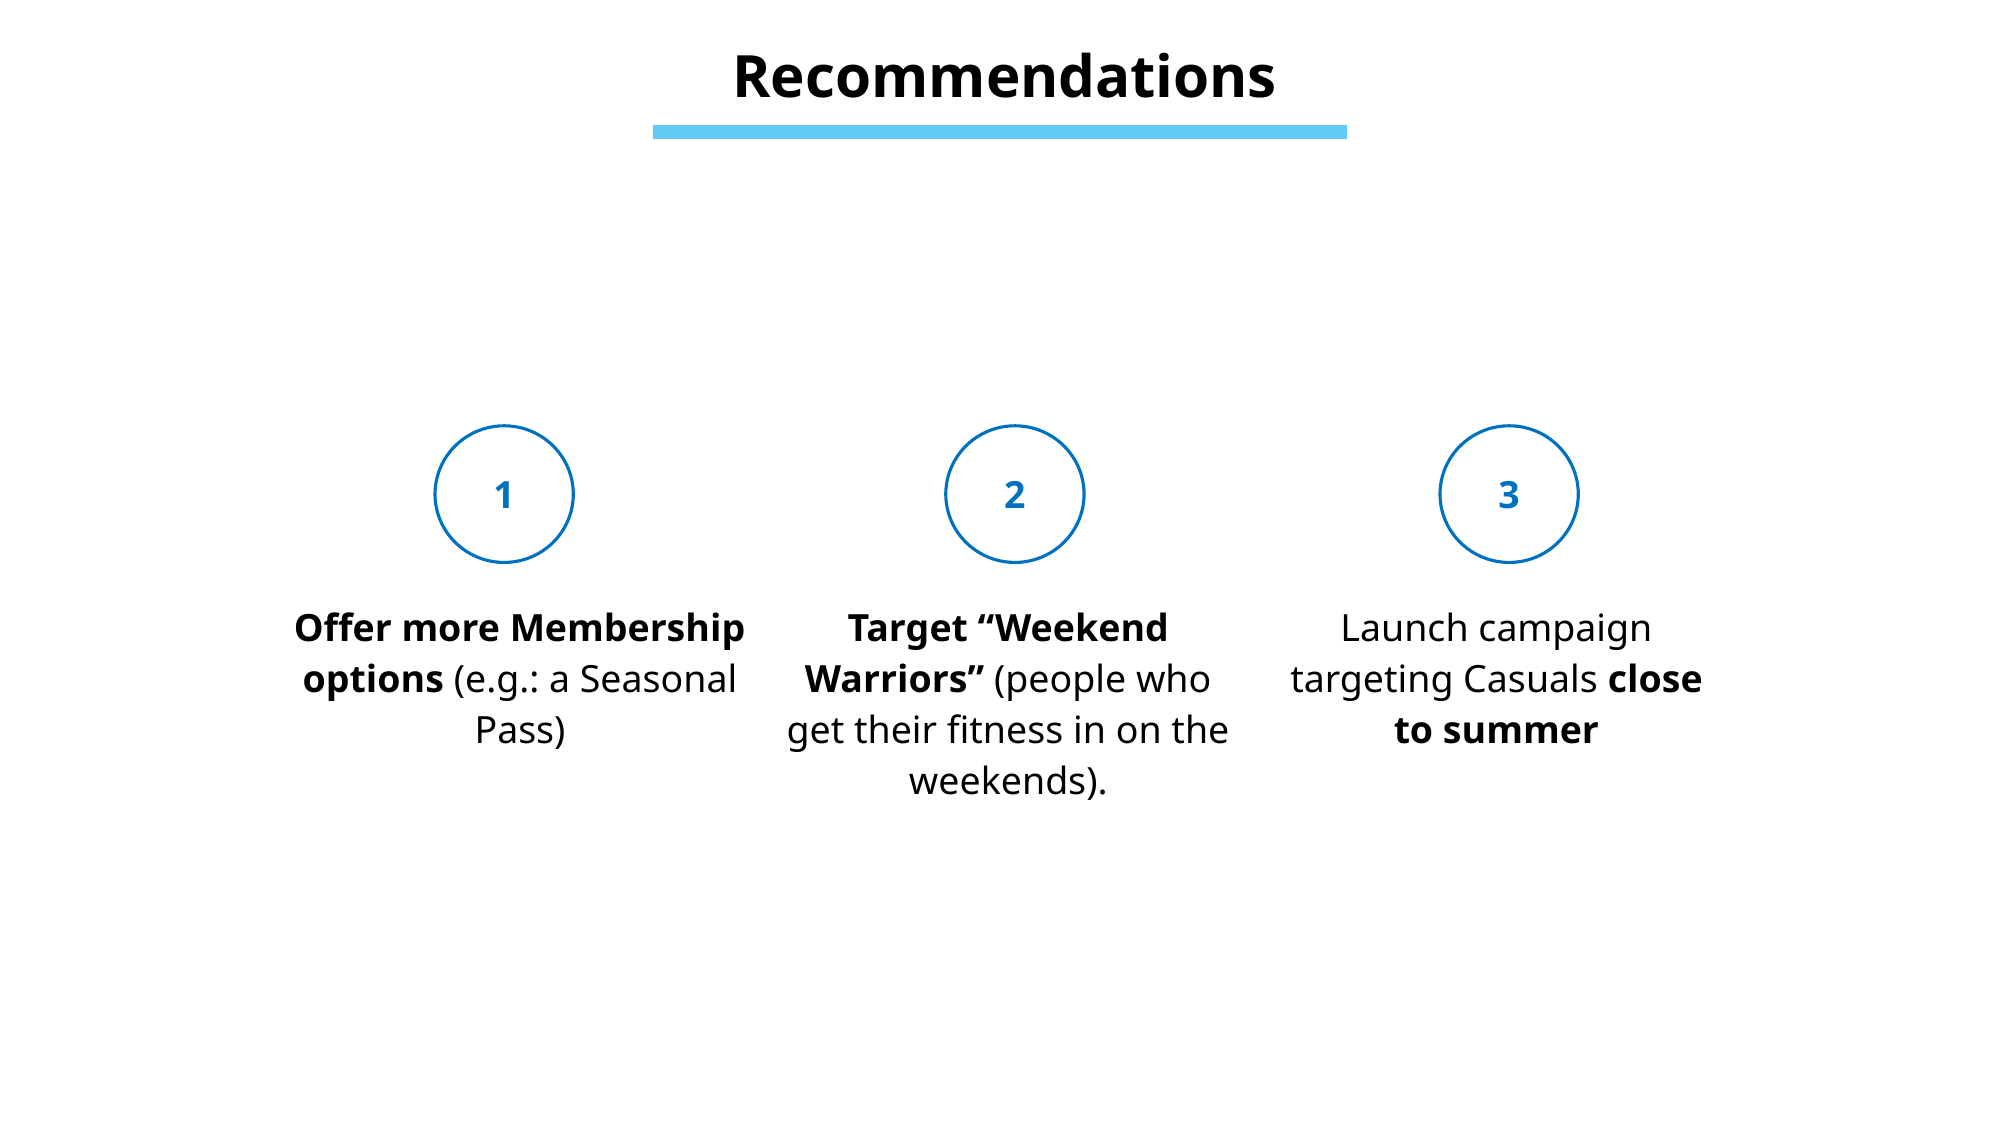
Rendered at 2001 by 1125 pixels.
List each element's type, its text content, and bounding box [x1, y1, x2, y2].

text_box [944, 424, 1086, 565]
text_box [433, 424, 575, 565]
table_cell Launch campaign targeting Casuals close to summer [1252, 594, 1741, 864]
table_cell Target “Weekend Warriors” (people who get their fitness in on the weekends). [764, 594, 1252, 864]
text_box [1438, 424, 1580, 565]
table_header [1252, 386, 1741, 594]
table_header [276, 386, 764, 594]
text_box 2 [986, 463, 1044, 524]
text_box 3 [1480, 463, 1538, 524]
table_header [764, 386, 1252, 594]
title Recommendations [658, 26, 1352, 133]
text_box 1 [475, 463, 533, 524]
table_cell Offer more Membership options (e.g.: a Seasonal Pass) [276, 594, 764, 864]
